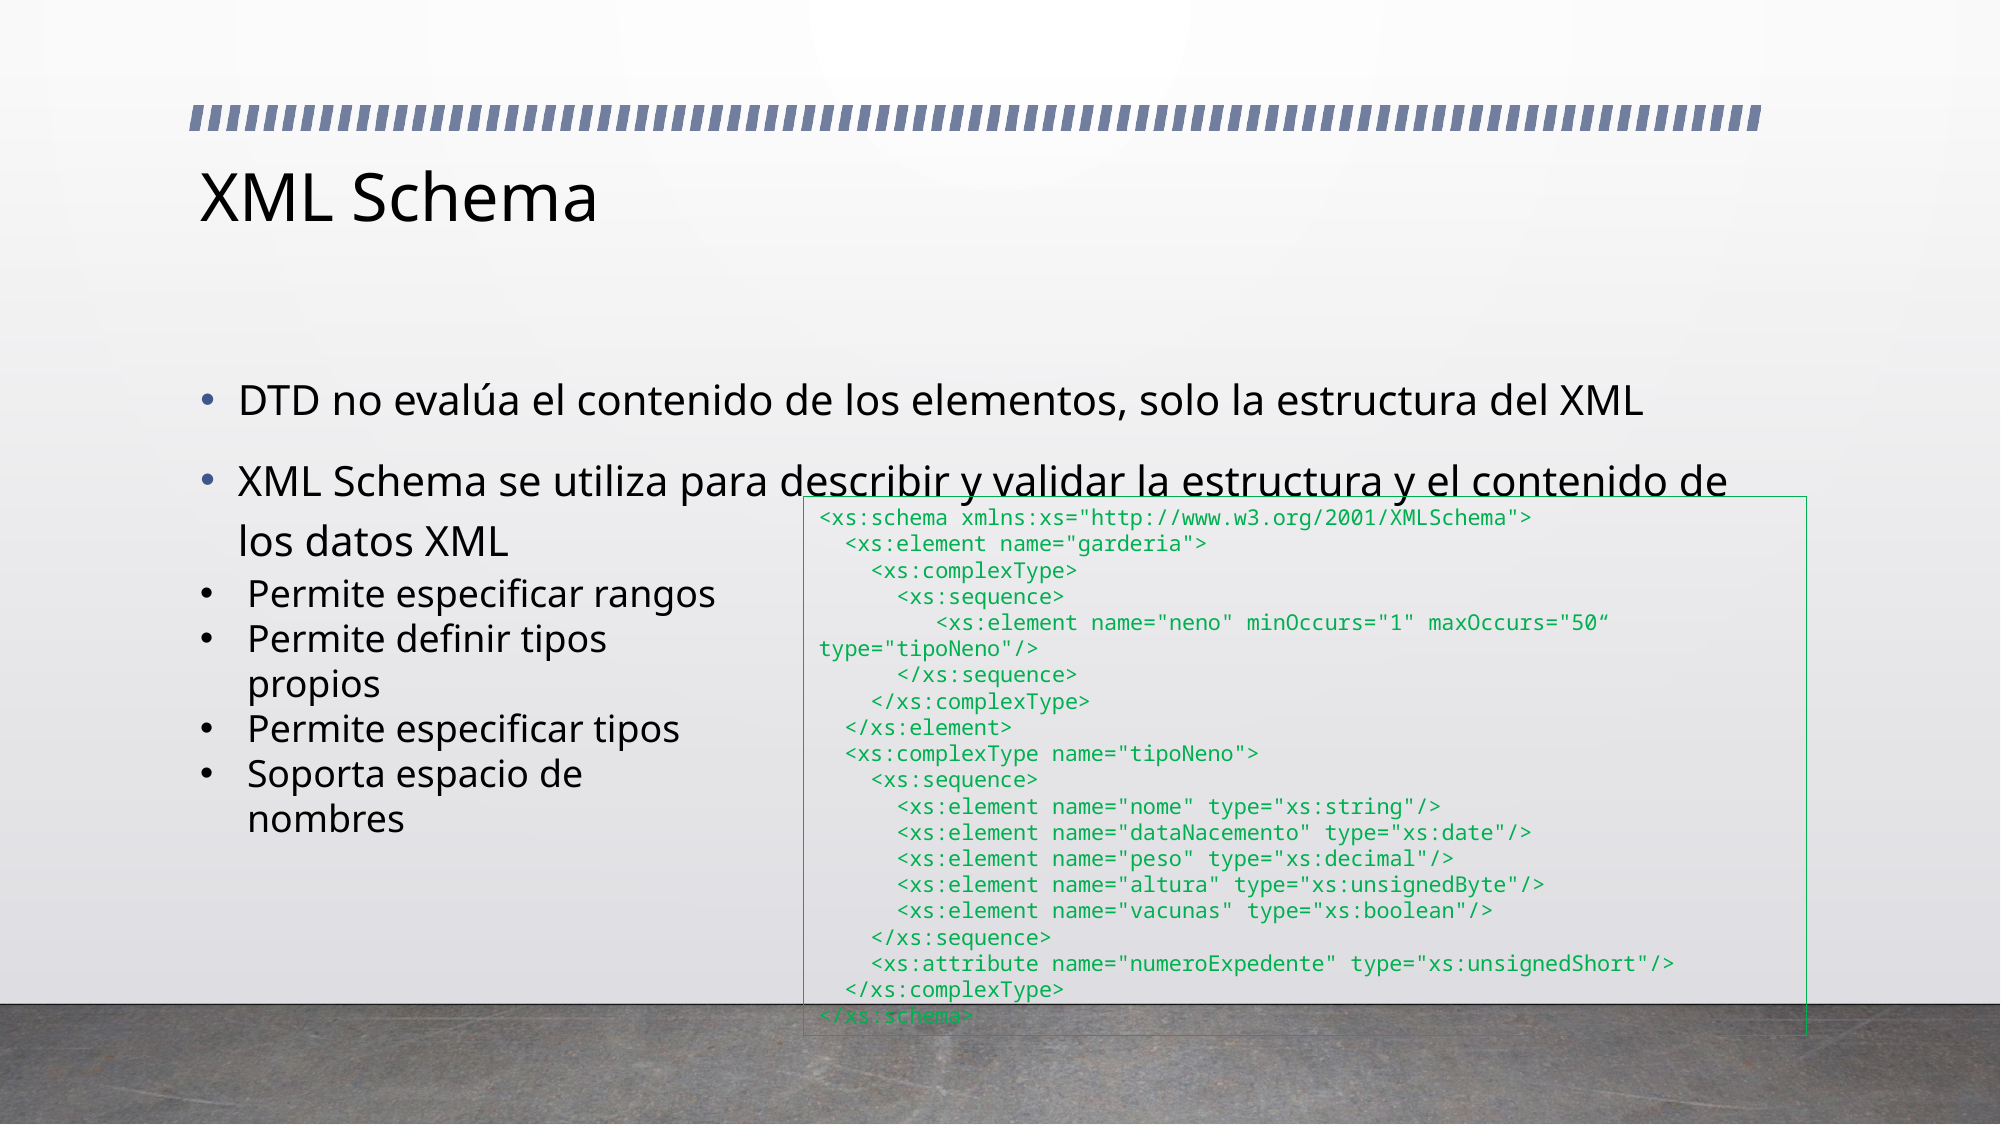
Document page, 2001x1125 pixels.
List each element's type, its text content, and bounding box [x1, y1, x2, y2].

list DTD no evalúa el contenido de los elementos, solo la estructura del XML XML Schema se utiliza para describir y validar la estructura y el contenido de los datos XML [185, 356, 1761, 897]
text_box <xs:schema xmlns:xs="http://www.w3.org/2001/XMLSchema"> <xs:element name="garderia"> <xs:complexType> <xs:sequence> <xs:element name="neno" minOccurs="1" maxOccurs="50“ type="tipoNeno"/> </xs:sequence> </xs:complexType> </xs:element> <xs:complexType name="tipoNeno"> <xs:sequence> <xs:element name="nome" type="xs:string"/> <xs:element name="dataNacemento" type="xs:date"/> <xs:element name="peso" type="xs:decimal"/> <xs:element name="altura" type="xs:unsignedByte"/> <xs:element name="vacunas" type="xs:boolean"/> </xs:sequence> <xs:attribute name="numeroExpedente" type="xs:unsignedShort"/> </xs:complexType> </xs:schema> [803, 496, 1807, 1036]
picture [0, 1004, 2000, 1124]
text_box Permite especificar rangos Permite definir tipos propios Permite especificar tipos Soporta espacio de nombres [185, 562, 759, 848]
title XML Schema [185, 156, 1761, 329]
